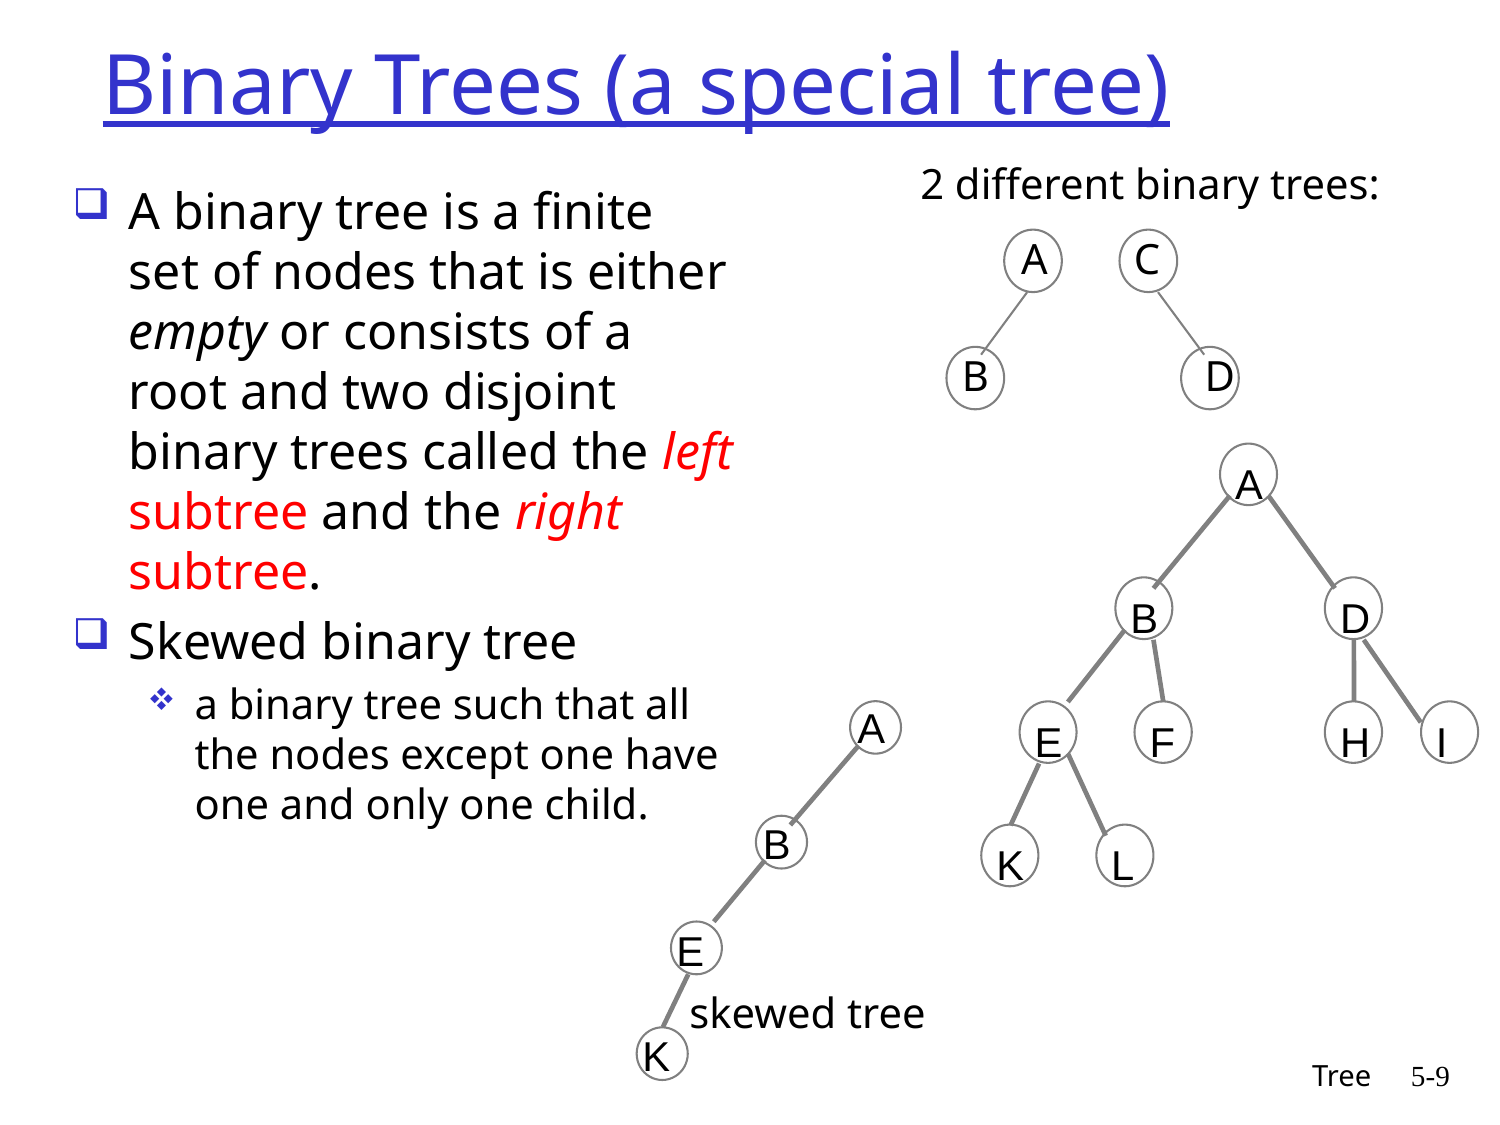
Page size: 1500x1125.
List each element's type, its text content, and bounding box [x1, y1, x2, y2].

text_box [632, 693, 919, 1081]
footer Tree [911, 1049, 1362, 1125]
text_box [888, 149, 1413, 410]
slide_number 5-9 [1362, 1049, 1466, 1125]
list A binary tree is a finite set of nodes that is either empty or consists of a root and two disjoint binary trees called the left subtree and the right subtree. Skewed binary tree a binary tree such that all the nodes except one have one and only one child. [57, 171, 751, 585]
title Binary Trees (a special tree) [87, 37, 1363, 125]
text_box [981, 443, 1479, 898]
